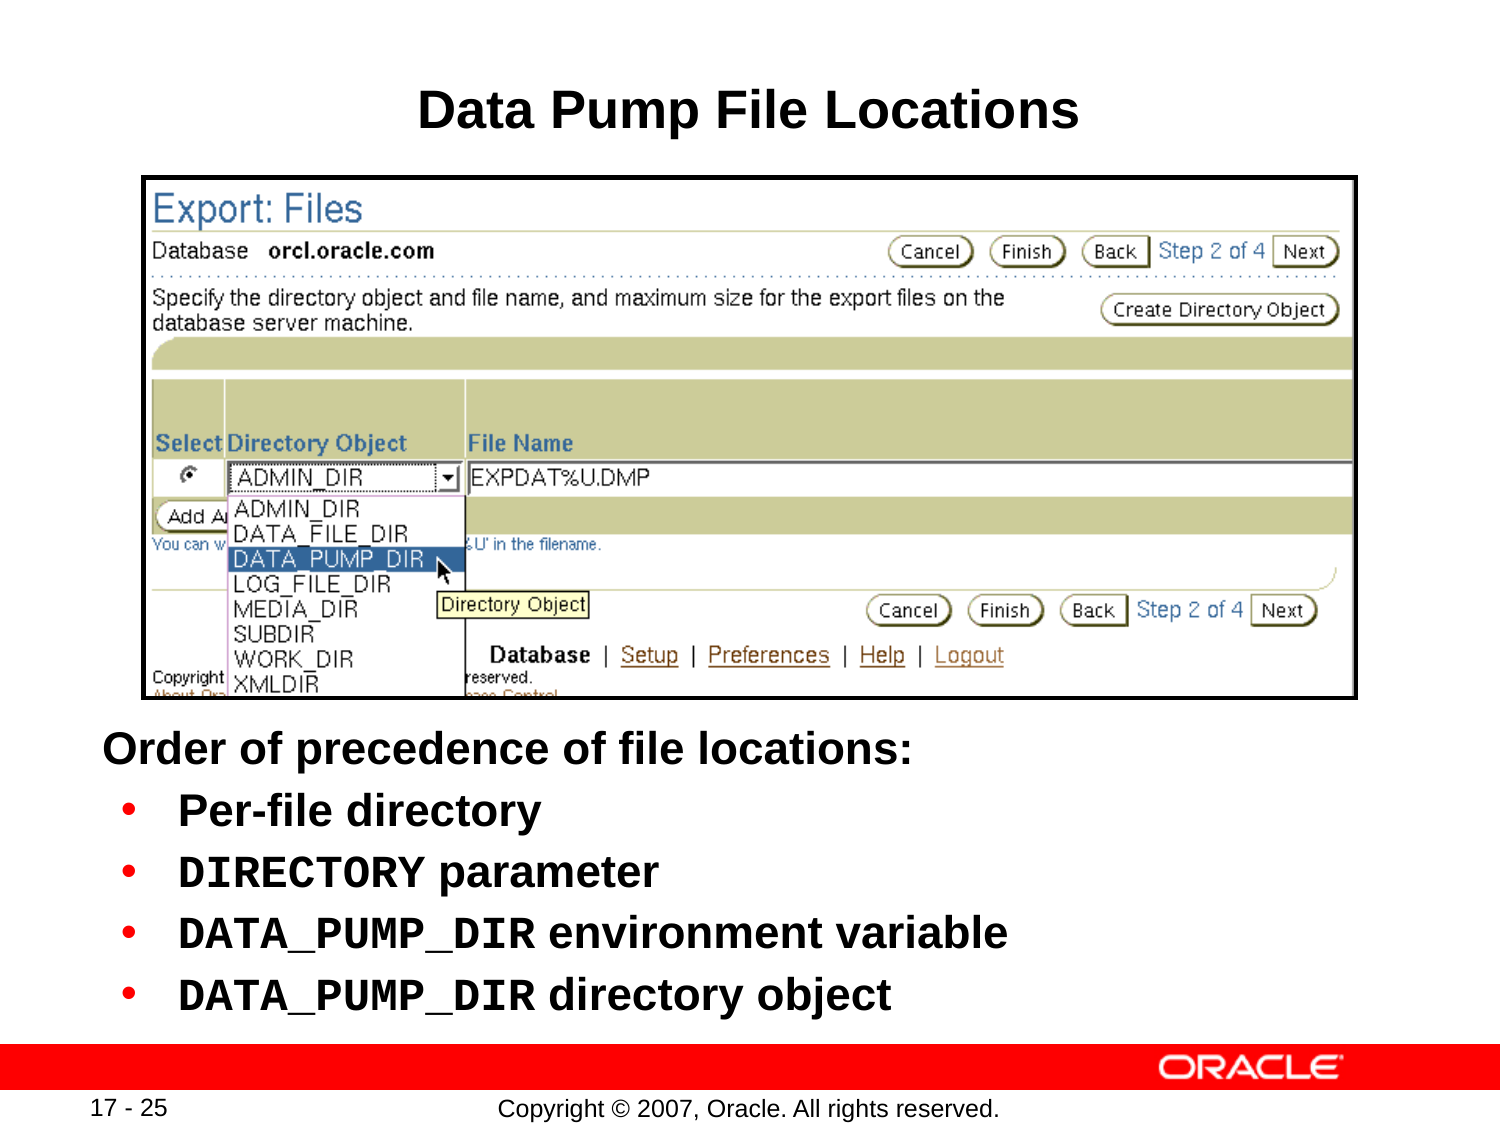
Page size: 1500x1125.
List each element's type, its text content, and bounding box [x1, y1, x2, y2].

list Order of precedence of file locations: Per-file directory DIRECTORY parameter DATA_PUMP_DIR environment variable DATA_PUMP_DIR directory object [99, 720, 1400, 1030]
picture [145, 179, 1354, 696]
title Data Pump File Locations [99, 71, 1400, 217]
picture [0, 1044, 1500, 1090]
